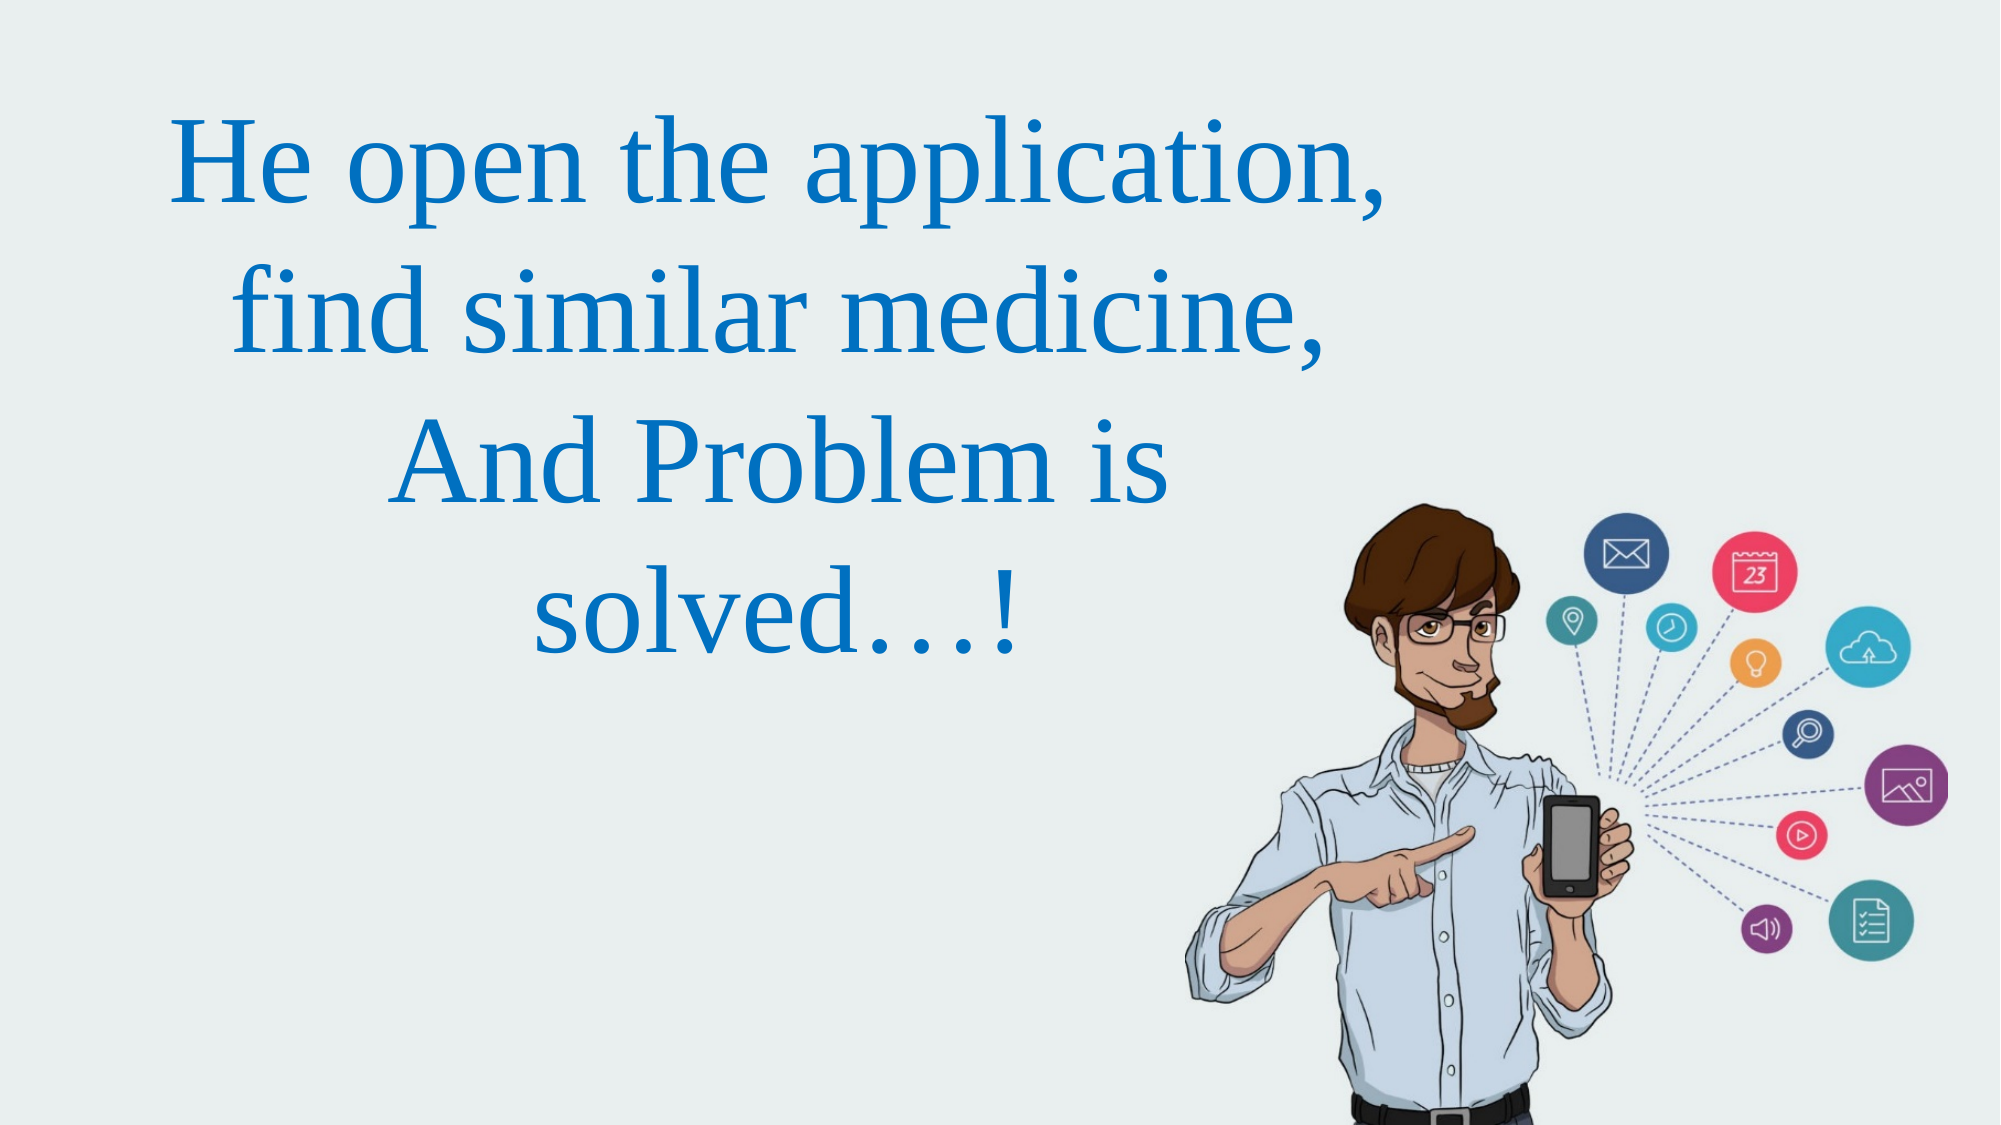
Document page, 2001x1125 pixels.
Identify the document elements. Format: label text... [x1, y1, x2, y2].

picture [1185, 397, 1948, 1125]
text_box He open the application, find similar medicine, And Problem is solved…! [118, 69, 1441, 685]
